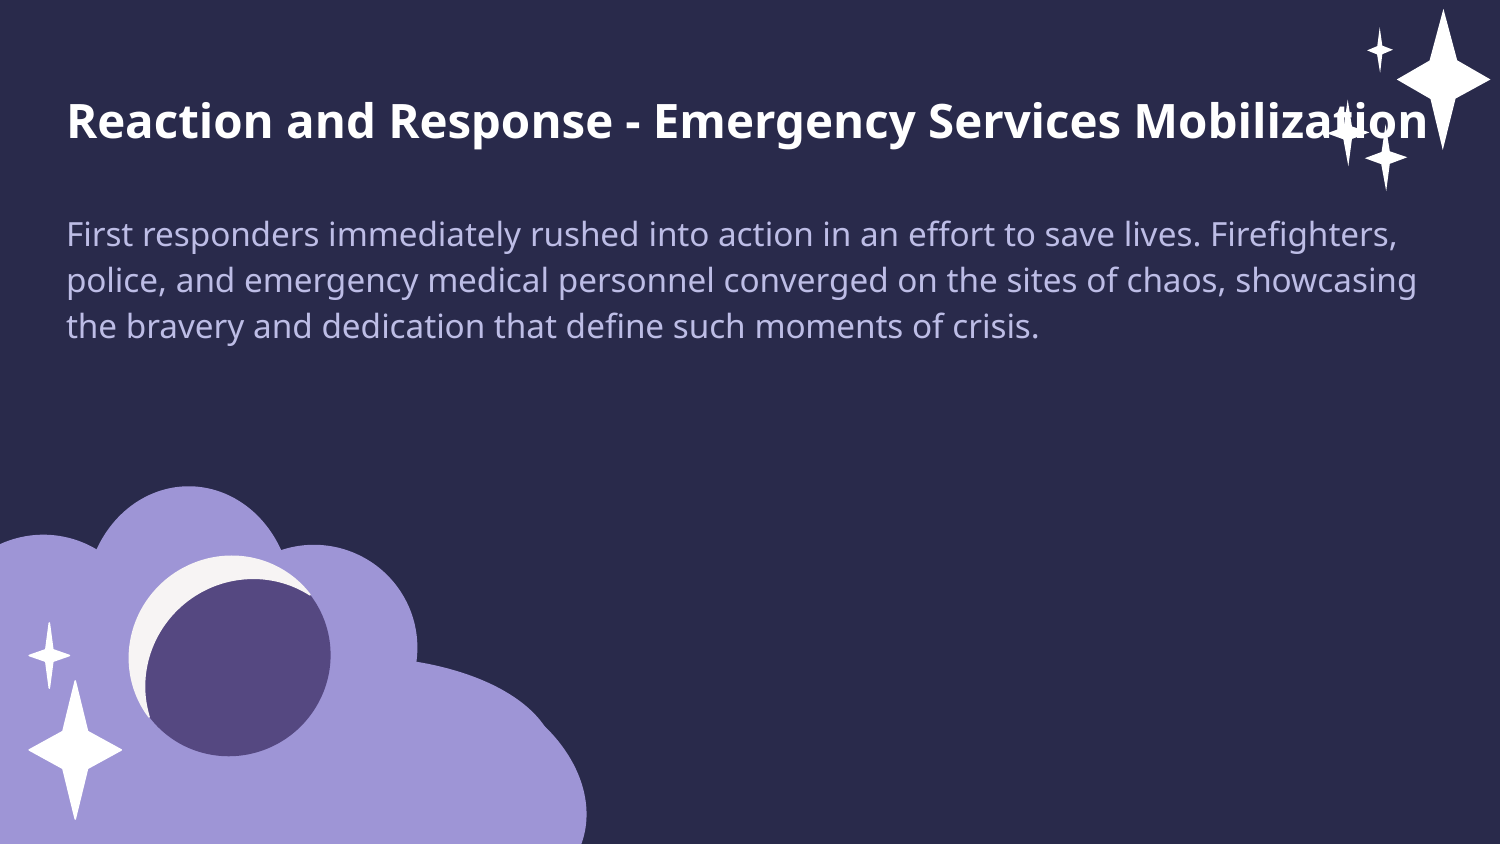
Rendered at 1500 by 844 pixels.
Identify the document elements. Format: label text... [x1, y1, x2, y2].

text_box First responders immediately rushed into action in an effort to save lives. Firefighters, police, and emergency medical personnel converged on the sites of chaos, showcasing the bravery and dedication that define such moments of crisis. [51, 192, 1449, 465]
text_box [0, 486, 621, 844]
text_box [1326, 8, 1491, 192]
text_box Reaction and Response - Emergency Services Mobilization [51, 72, 1321, 167]
